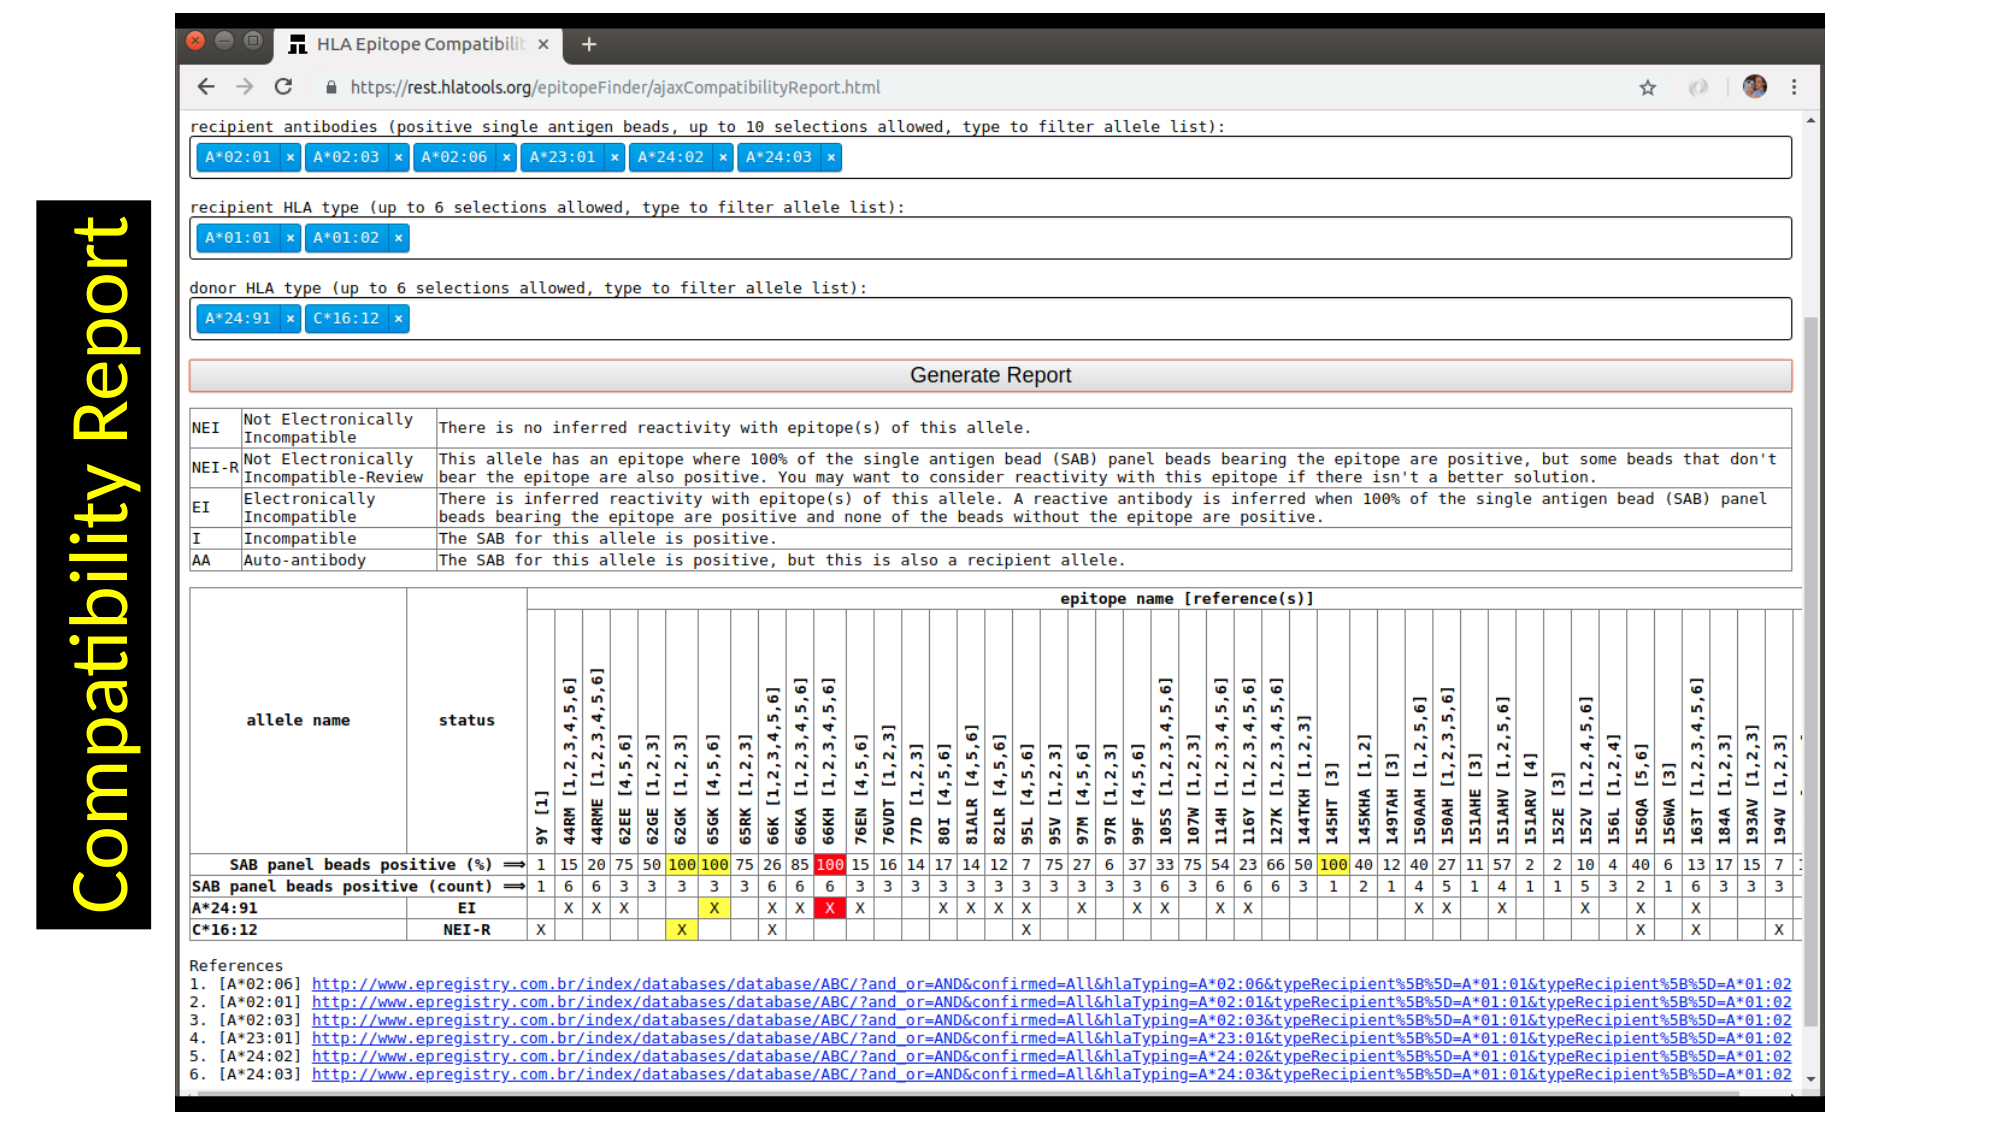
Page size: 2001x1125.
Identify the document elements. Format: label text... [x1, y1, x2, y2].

picture [175, 13, 1825, 1112]
text_box Compatibility Report [36, 200, 152, 930]
